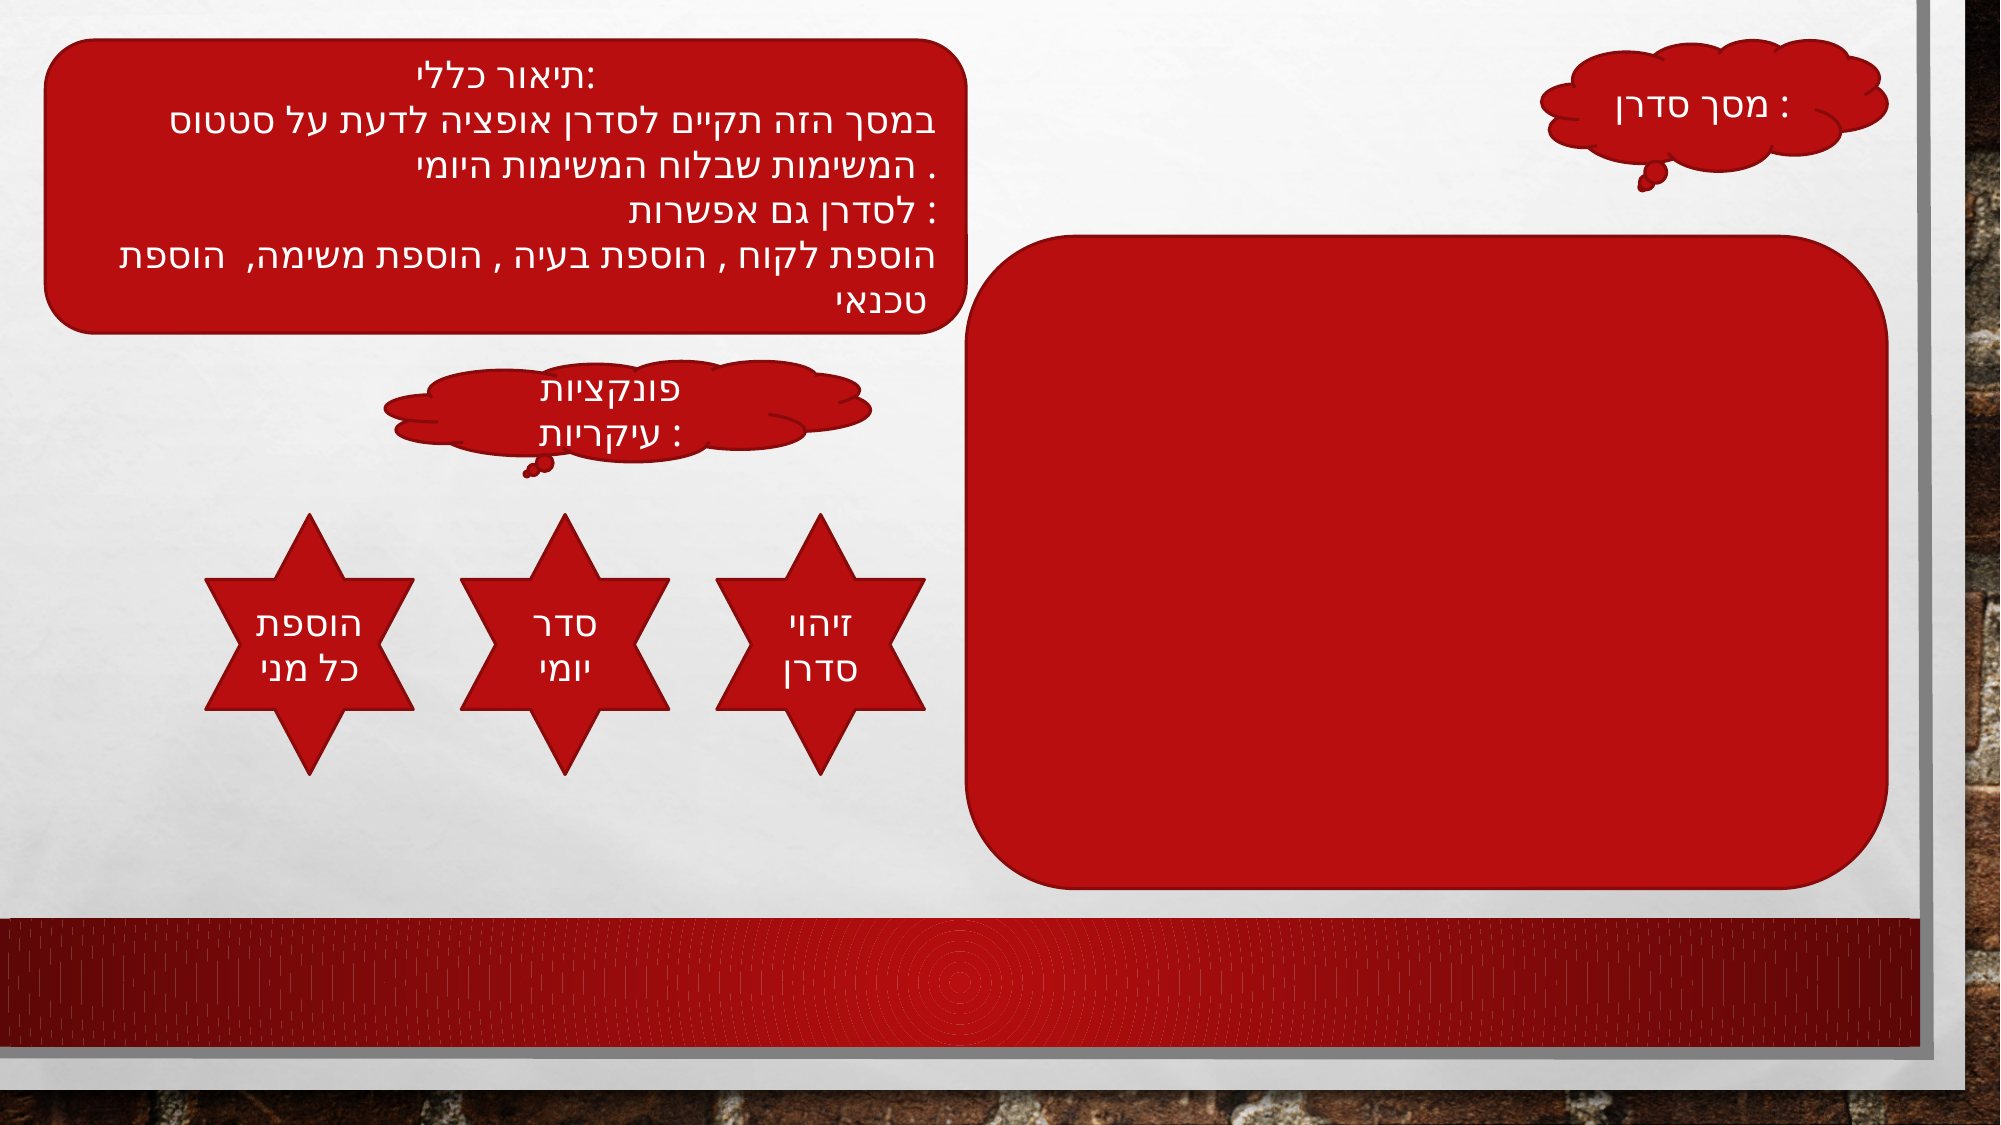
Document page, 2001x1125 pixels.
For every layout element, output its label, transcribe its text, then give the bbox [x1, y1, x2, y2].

text_box זיהוי סדרן [715, 512, 926, 777]
text_box סדר יומי [459, 512, 671, 777]
text_box [964, 234, 1889, 891]
text_box תיאור כללי: במסך הזה תקיים לסדרן אופציה לדעת על סטטוס המשימות שבלוח המשימות היומי . לסדרן גם אפשרות : הוספת לקוח , הוספת בעיה , הוספת משימה, הוספת טכנאי [43, 38, 968, 335]
picture [0, 0, 2000, 1125]
text_box הוספת כל מני [204, 512, 415, 777]
text_box מסך סדרן : [1539, 38, 1889, 193]
text_box פונקציות עיקריות : [383, 359, 873, 479]
